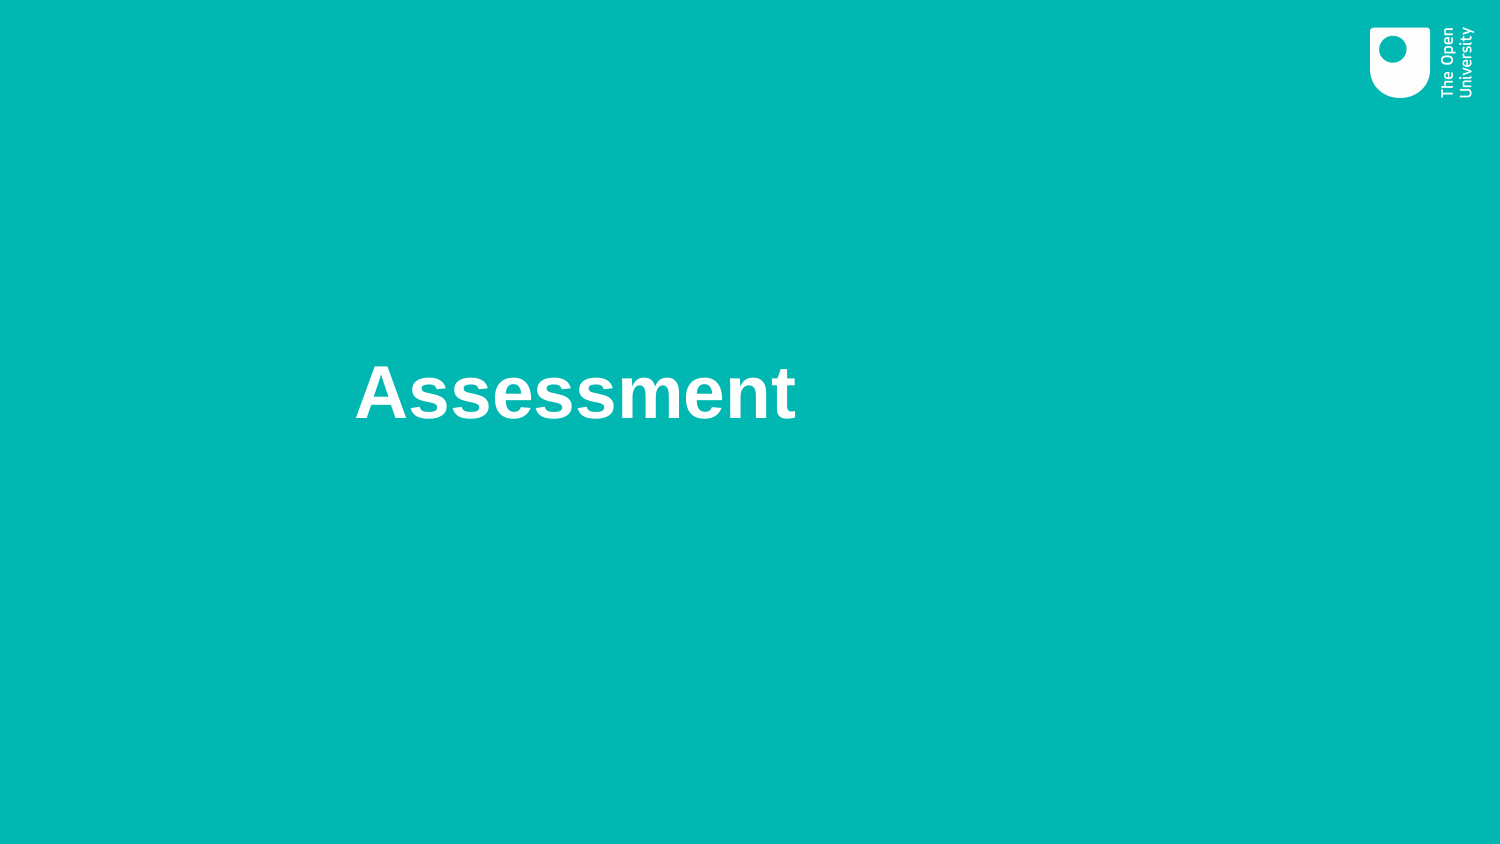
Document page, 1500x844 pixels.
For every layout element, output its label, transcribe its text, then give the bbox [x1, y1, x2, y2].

picture [1370, 27, 1474, 98]
title Assessment [354, 354, 1241, 437]
